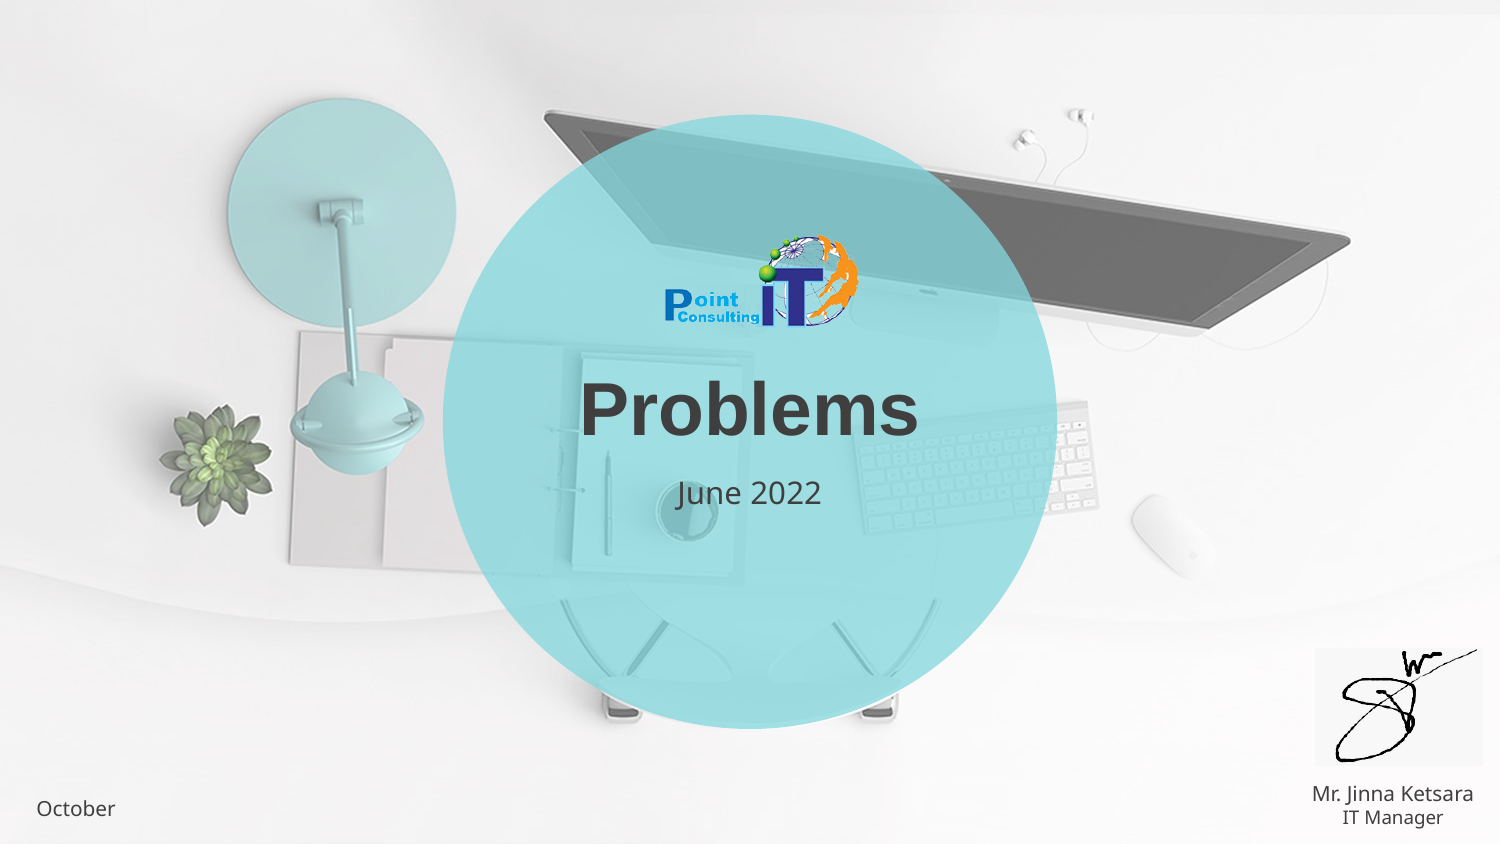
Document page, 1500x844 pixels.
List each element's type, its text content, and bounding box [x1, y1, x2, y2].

picture [646, 224, 878, 342]
list Problems [442, 357, 1058, 453]
text_box June 2022 [503, 458, 996, 527]
picture [1315, 648, 1483, 766]
text_box Mr. Jinna Ketsara IT Manager [1248, 765, 1500, 843]
text_box October [0, 782, 174, 833]
text_box ไม่มี [0, 0, 1500, 844]
